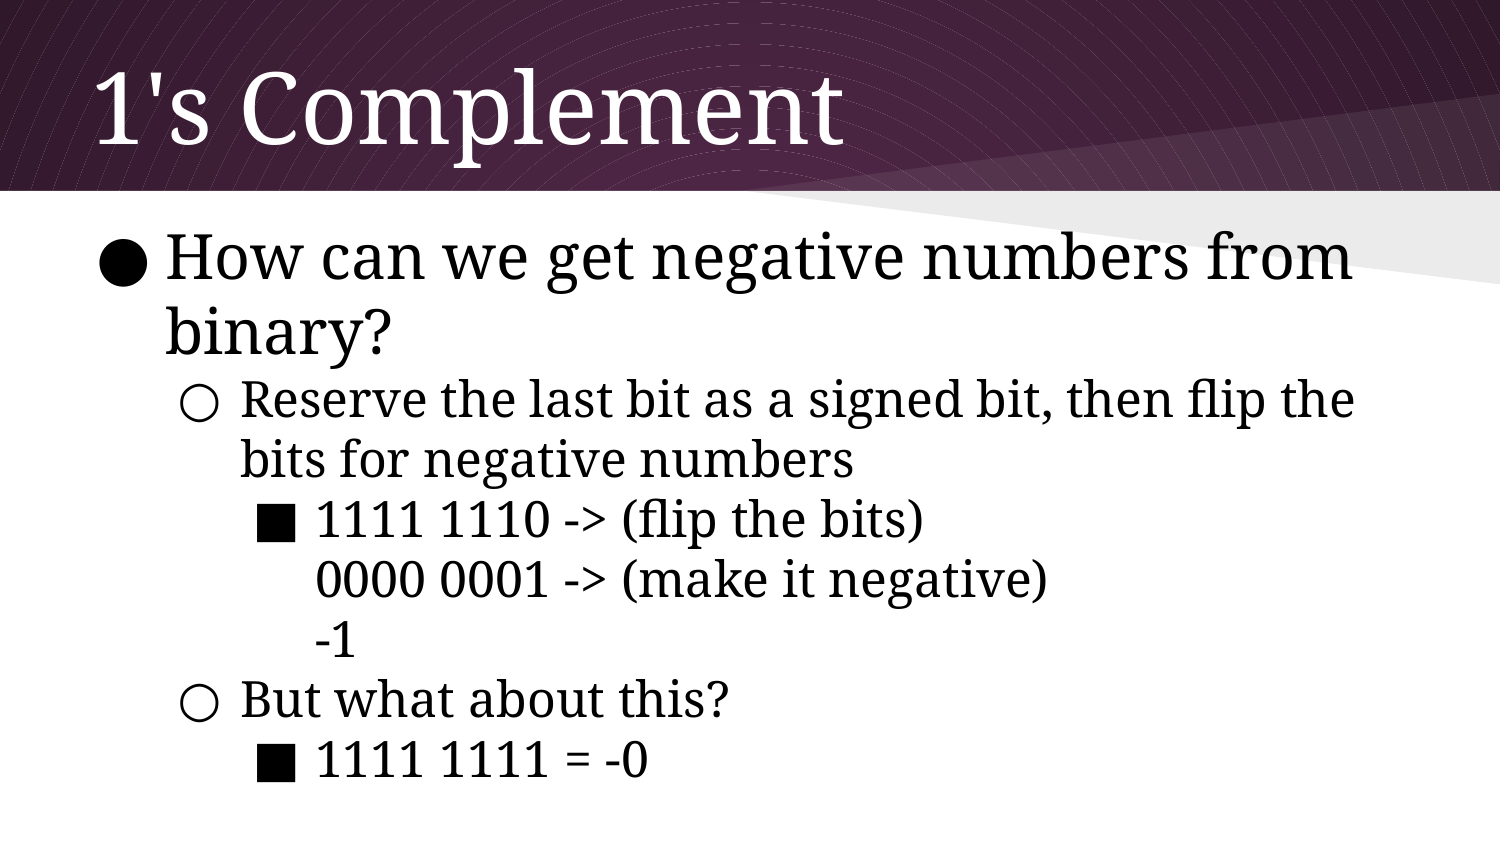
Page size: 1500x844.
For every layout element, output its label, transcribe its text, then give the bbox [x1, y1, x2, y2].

list How can we get negative numbers from binary? Reserve the last bit as a signed bit, then flip the bits for negative numbers 1111 1110 -> (flip the bits) 0000 0001 -> (make it negative) -1 But what about this? 1111 1111 = -0 [75, 196, 1425, 808]
title 1's Complement [75, 33, 1425, 175]
